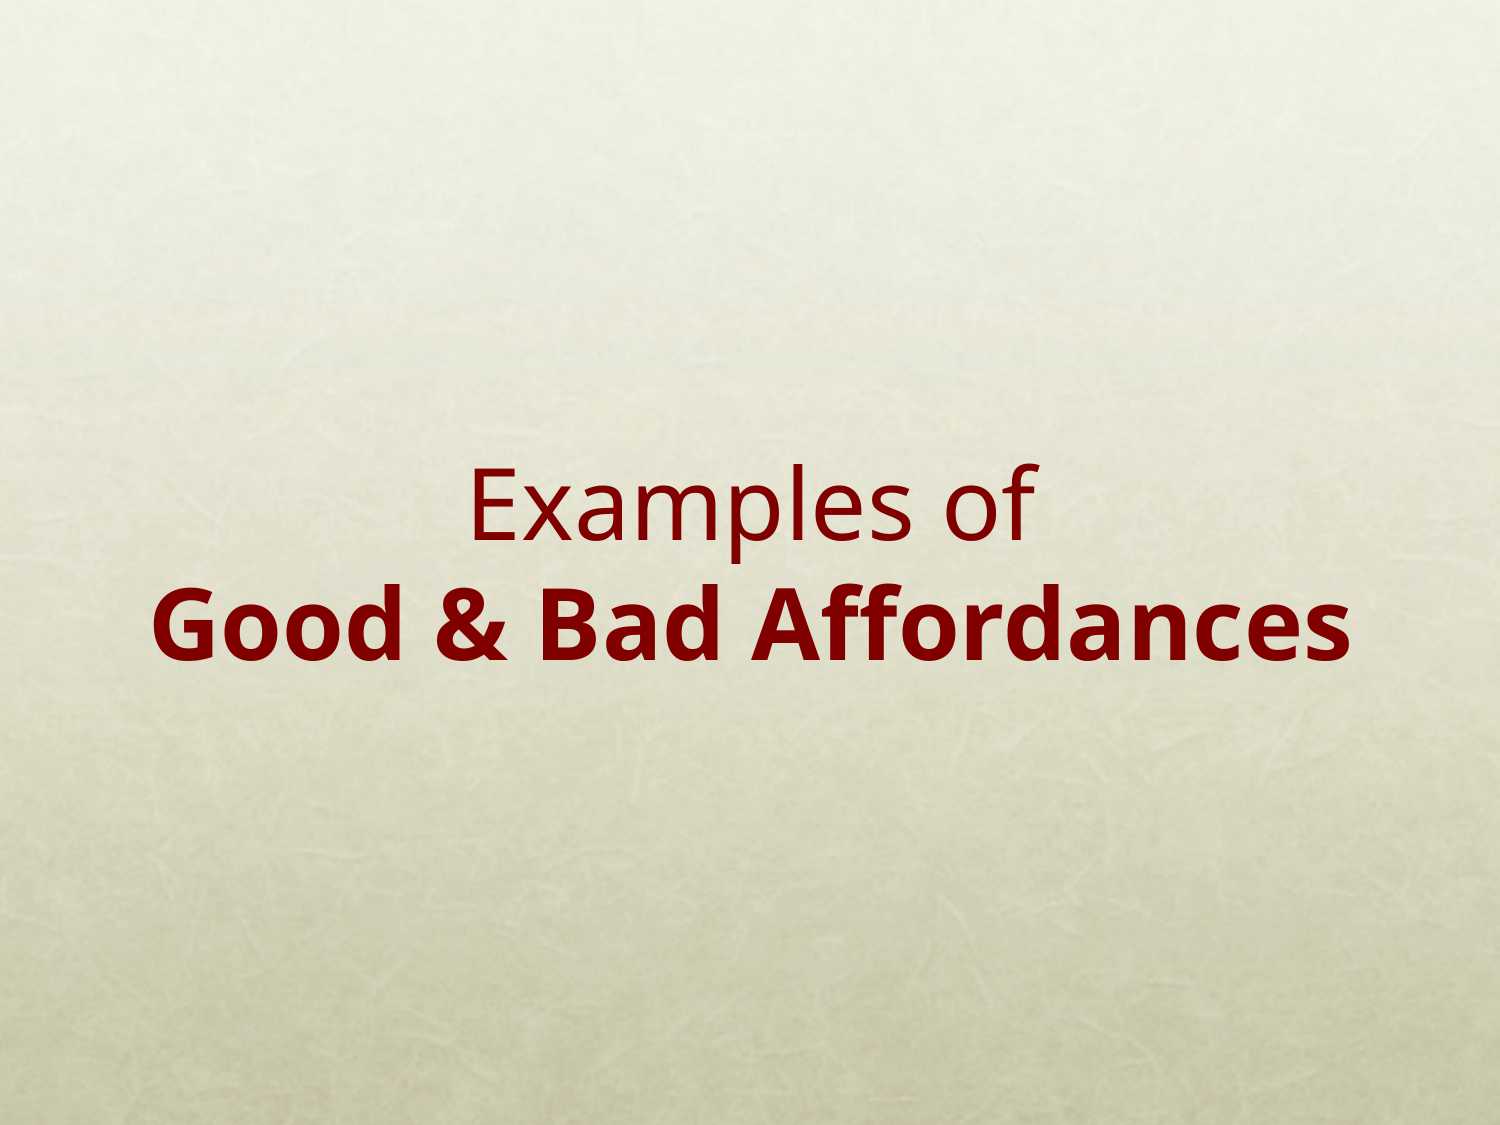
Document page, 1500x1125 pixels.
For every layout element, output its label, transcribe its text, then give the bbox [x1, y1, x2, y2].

text_box Examples of Good & Bad Affordances [133, 433, 1369, 688]
picture [0, 0, 1500, 1125]
